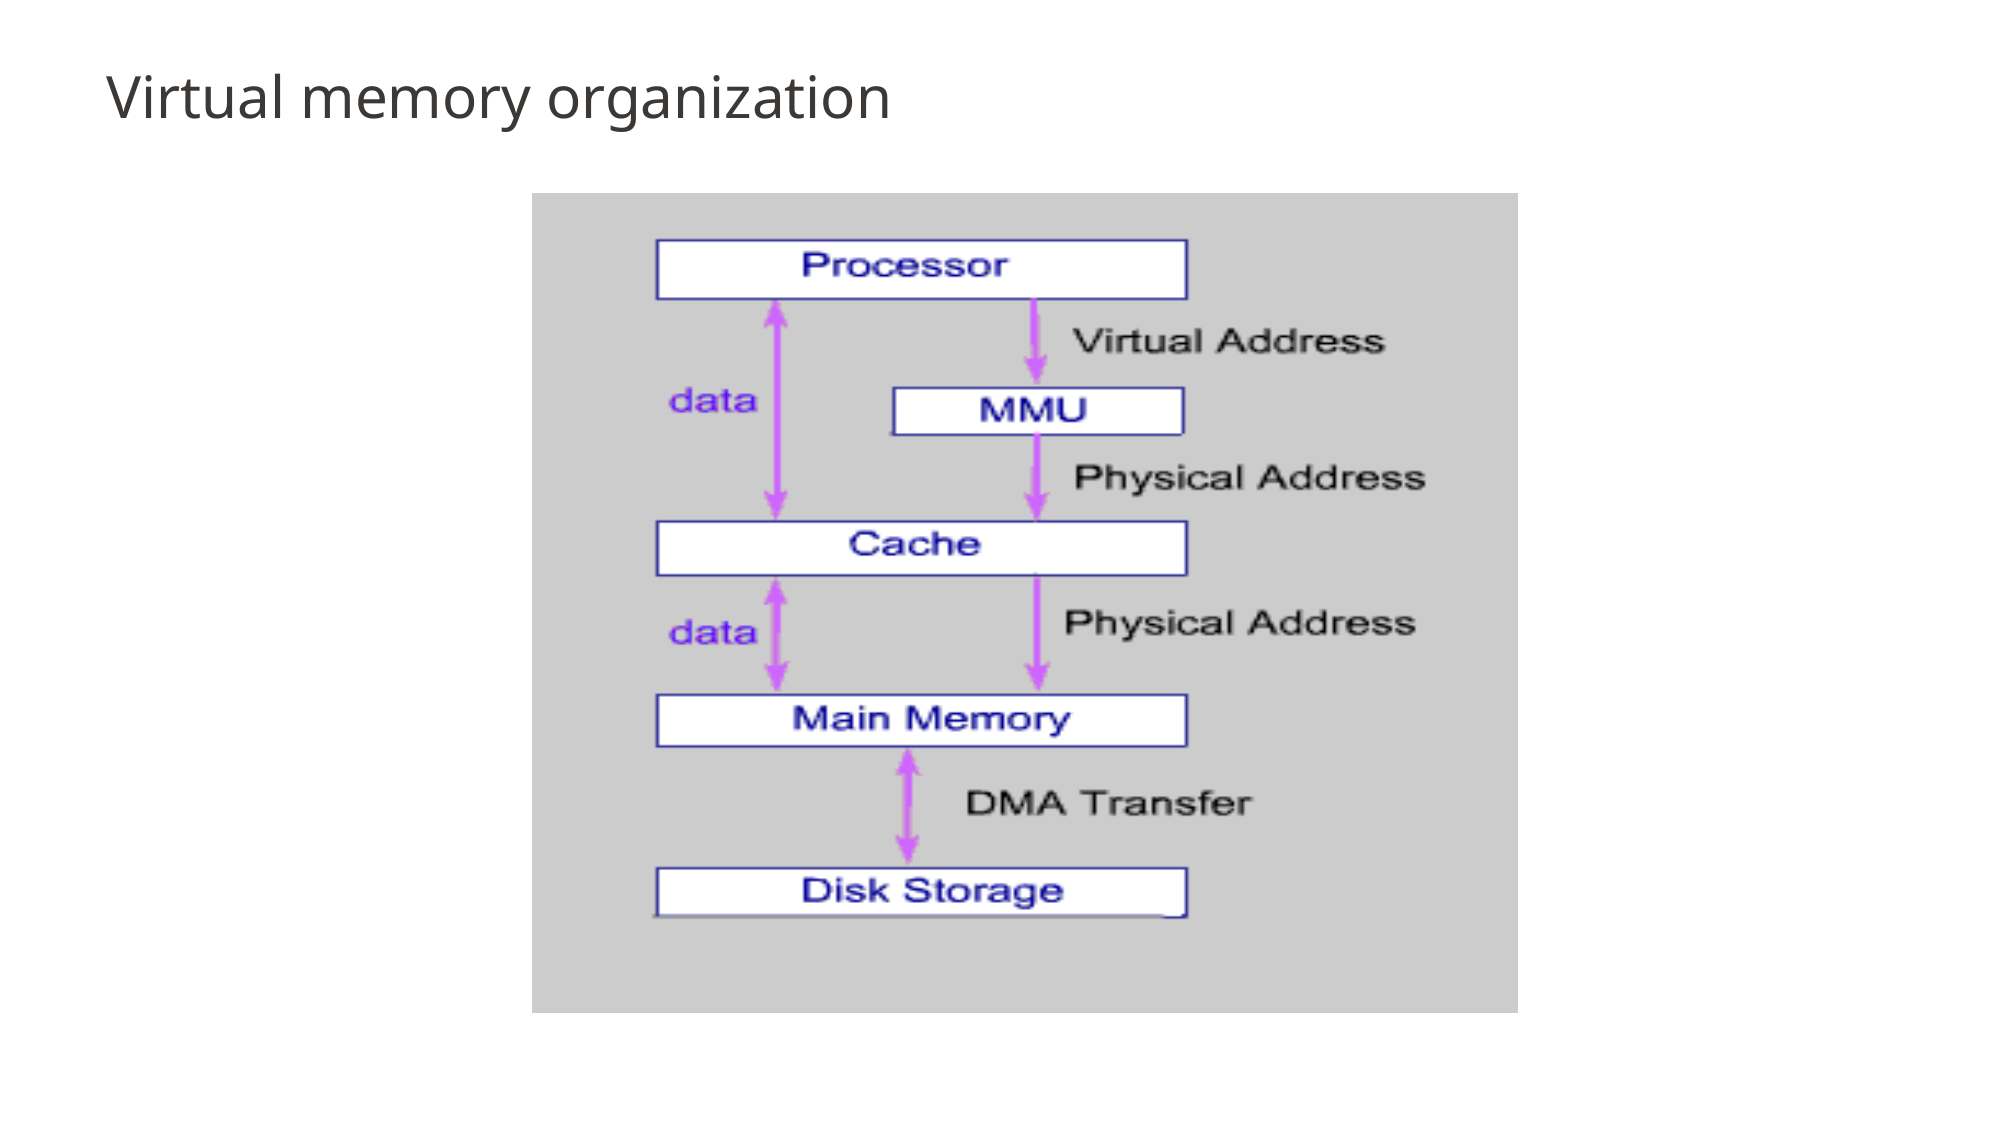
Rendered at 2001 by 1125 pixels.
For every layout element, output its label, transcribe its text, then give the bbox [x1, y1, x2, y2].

text_box Virtual memory organization [91, 52, 1092, 138]
picture [532, 193, 1518, 1013]
